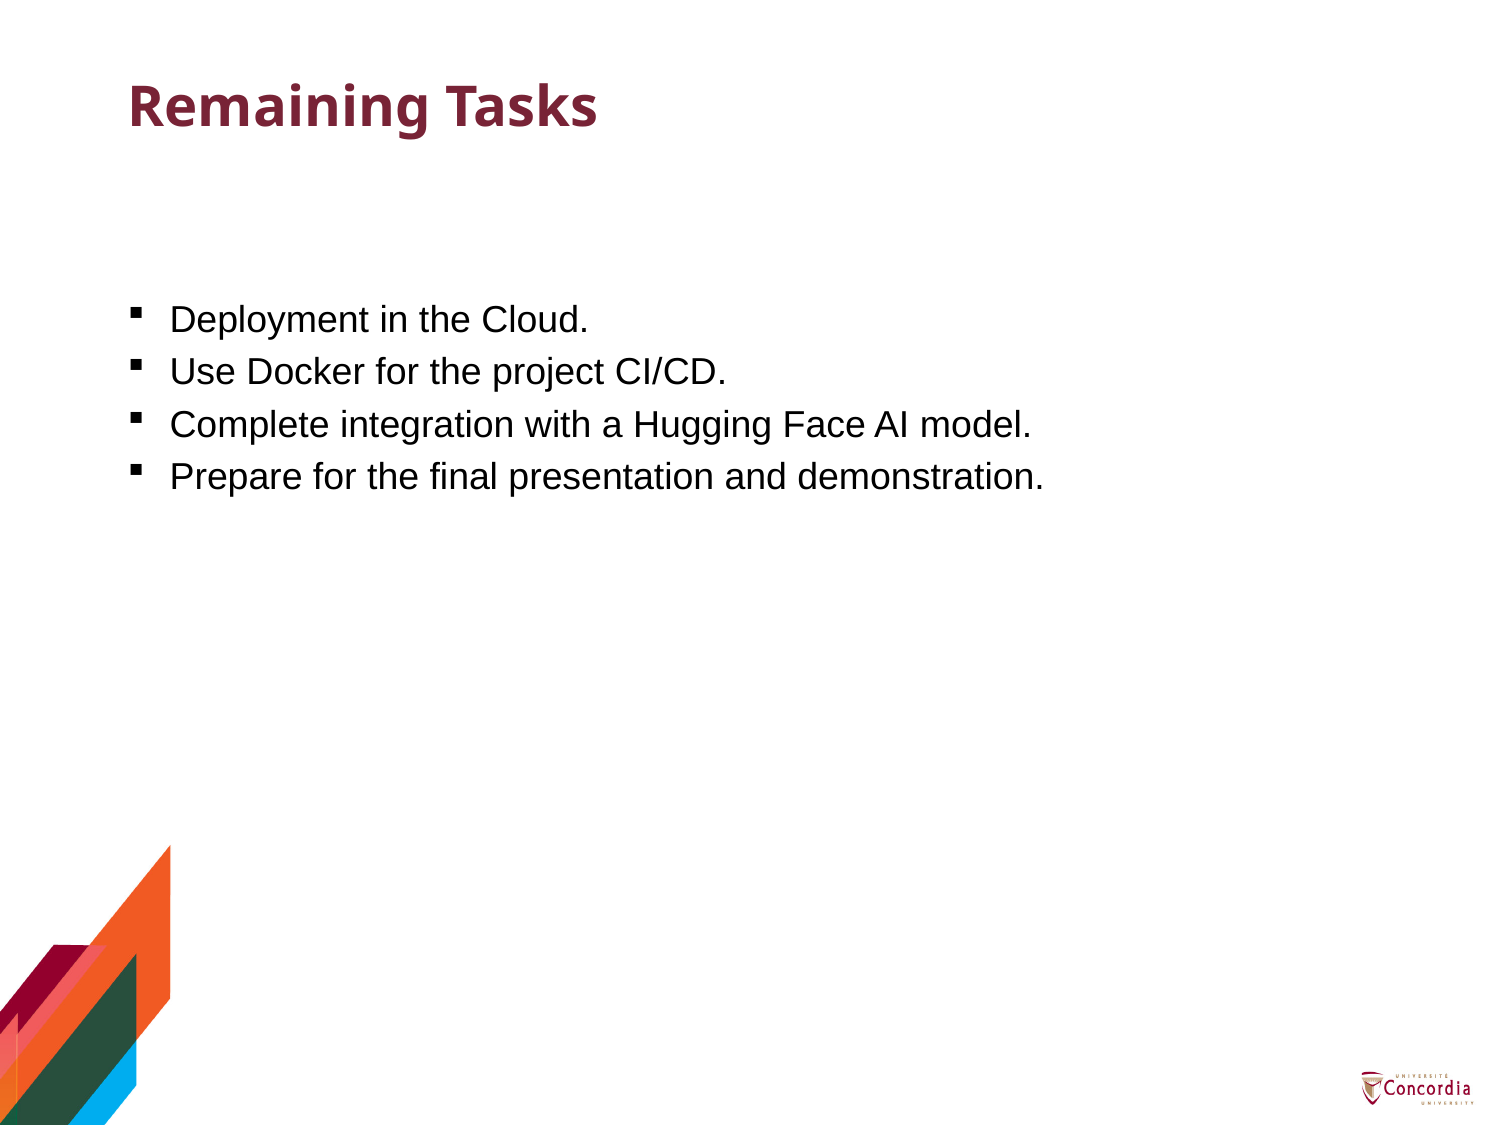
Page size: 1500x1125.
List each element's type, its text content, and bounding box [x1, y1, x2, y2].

picture [0, 0, 1500, 1125]
list Deployment in the Cloud. Use Docker for the project CI/CD. Complete integration with a Hugging Face AI model. Prepare for the final presentation and demonstration. [112, 287, 1388, 963]
title Remaining Tasks [112, 62, 1388, 250]
